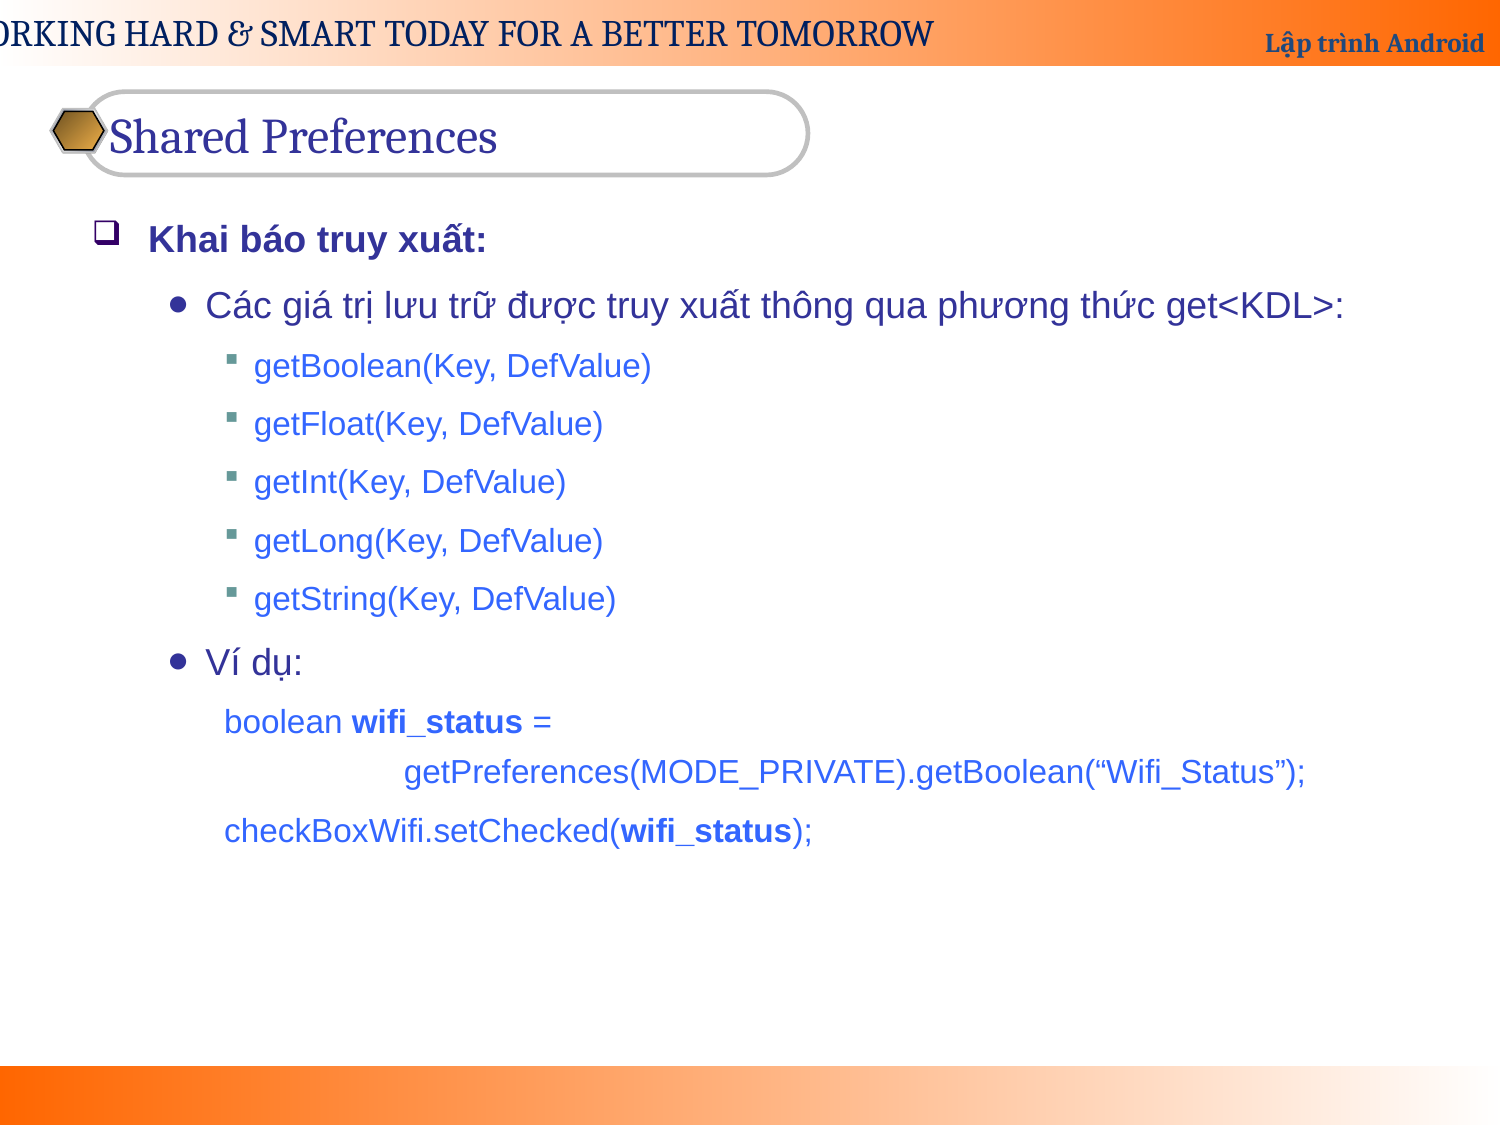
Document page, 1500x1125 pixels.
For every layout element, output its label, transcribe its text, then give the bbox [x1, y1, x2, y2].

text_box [49, 91, 809, 176]
text_box Khai báo truy xuất: Các giá trị lưu trữ được truy xuất thông qua phương thức get<KDL>: getBoolean(Key, DefValue) getFloat(Key, DefValue) getInt(Key, DefValue) getLong(Key, DefValue) getString(Key, DefValue) Ví dụ: boolean wifi_status = getPreferences(MODE_PRIVATE).getBoolean(“Wifi_Status”); checkBoxWifi.setChecked(wifi_status); [76, 196, 1376, 1047]
